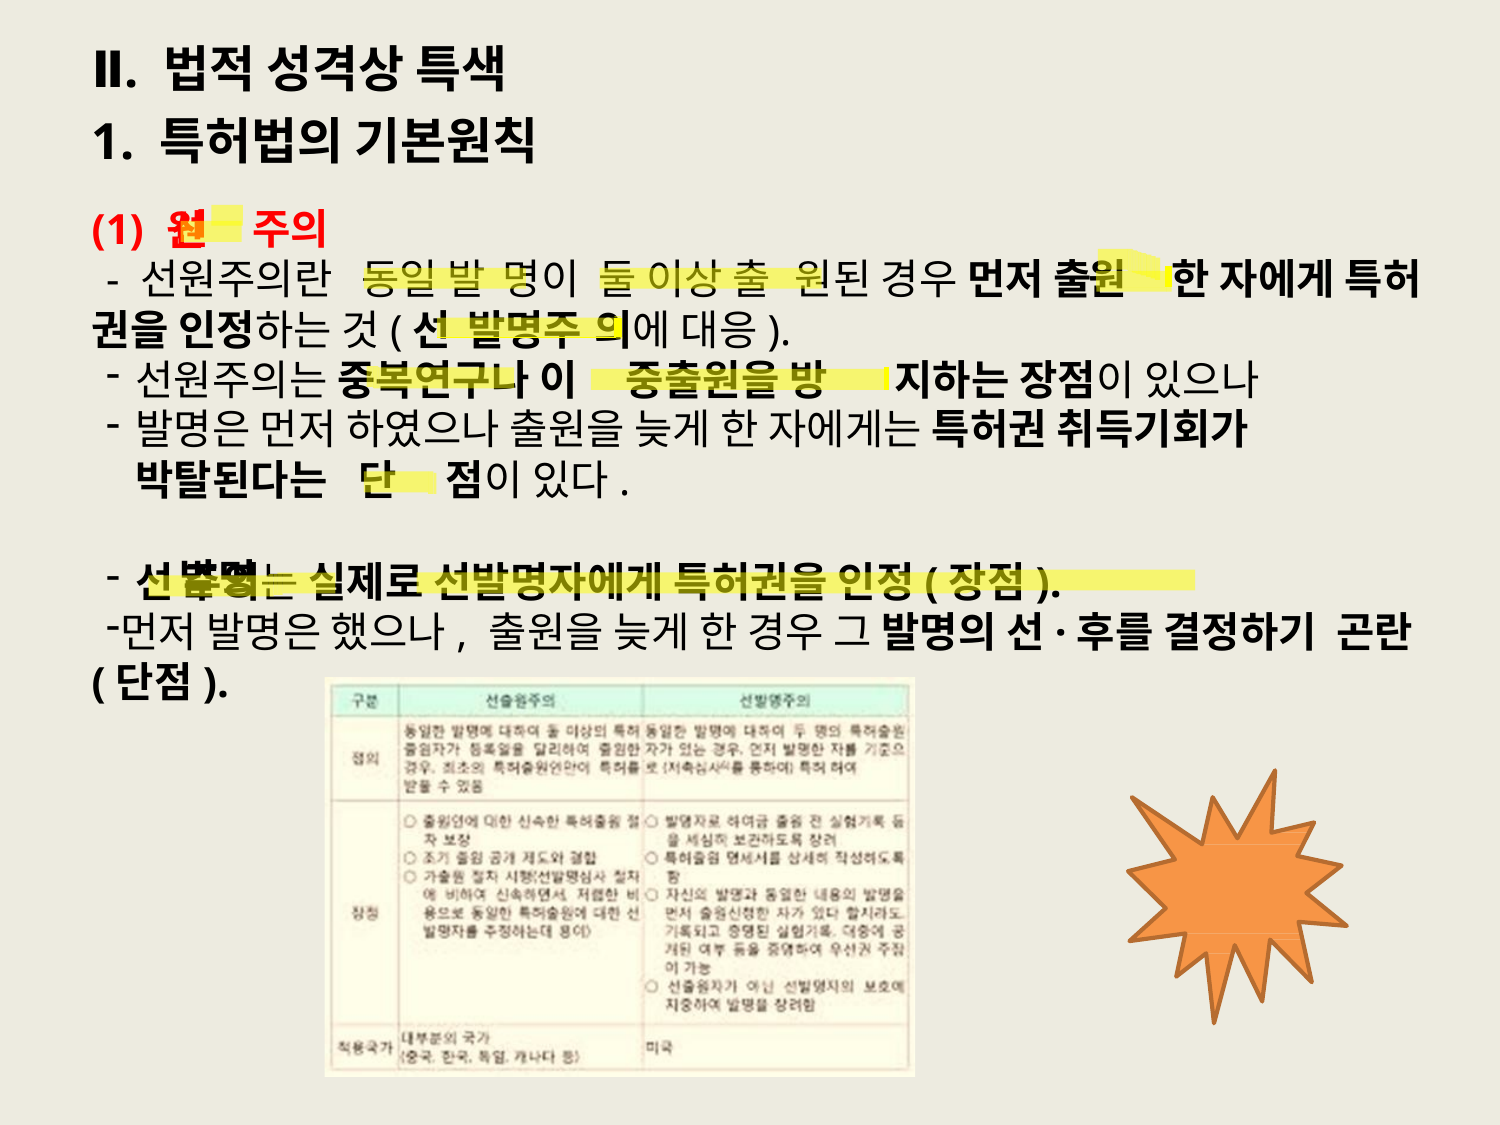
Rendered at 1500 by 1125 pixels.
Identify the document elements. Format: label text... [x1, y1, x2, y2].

text_box [324, 677, 916, 1077]
text_box [428, 471, 434, 494]
text_box [277, 572, 283, 595]
text_box [366, 366, 515, 389]
text_box [363, 267, 526, 289]
text_box [437, 317, 615, 337]
text_box [1128, 770, 1347, 1024]
text_box 권을 인정하는 것(선 의에 대응). 선원주의는 중복연구나 이 지하는 장점이 있으나 발명은 먼저 하였으나 출원을 늦게 한 자에게는 특허권 취득기회가 박탈된다는 점이 있다. 선 주의는 실제로 선발명자에게 특허권을 인정(장점). 먼저 발명은 했으나, 출원을 늦게 한 경우 그 발명의 선·후를 결정하기 곤란(단점). [89, 301, 1432, 706]
text_box [1097, 248, 1161, 280]
text_box [1096, 270, 1166, 288]
text_box 원 [1088, 249, 1130, 301]
text_box 동일 발 [361, 249, 501, 301]
text_box [282, 572, 336, 594]
text_box [268, 574, 274, 597]
text_box [433, 472, 437, 494]
text_box - 선원주의란 명이 [104, 250, 361, 301]
text_box - 선원주의란 명이 [501, 250, 587, 299]
text_box 원된 경우 먼저 출 [792, 250, 1088, 301]
text_box [211, 204, 243, 226]
text_box [363, 471, 429, 493]
text_box [590, 368, 884, 390]
text_box [180, 220, 242, 242]
text_box [148, 575, 268, 597]
text_box [1096, 288, 1166, 292]
text_box [416, 569, 1196, 594]
title Ⅱ. 법적 성격상 특색 [89, 35, 561, 107]
text_box [599, 267, 822, 289]
text_box 1. 특허법의 기본원칙 (1) 선 주의 [89, 107, 572, 254]
text_box 원 [166, 199, 209, 250]
text_box [273, 574, 277, 595]
text_box 한 자에게 특허 [1169, 250, 1454, 304]
text_box 둘 이상 출 [598, 249, 795, 301]
